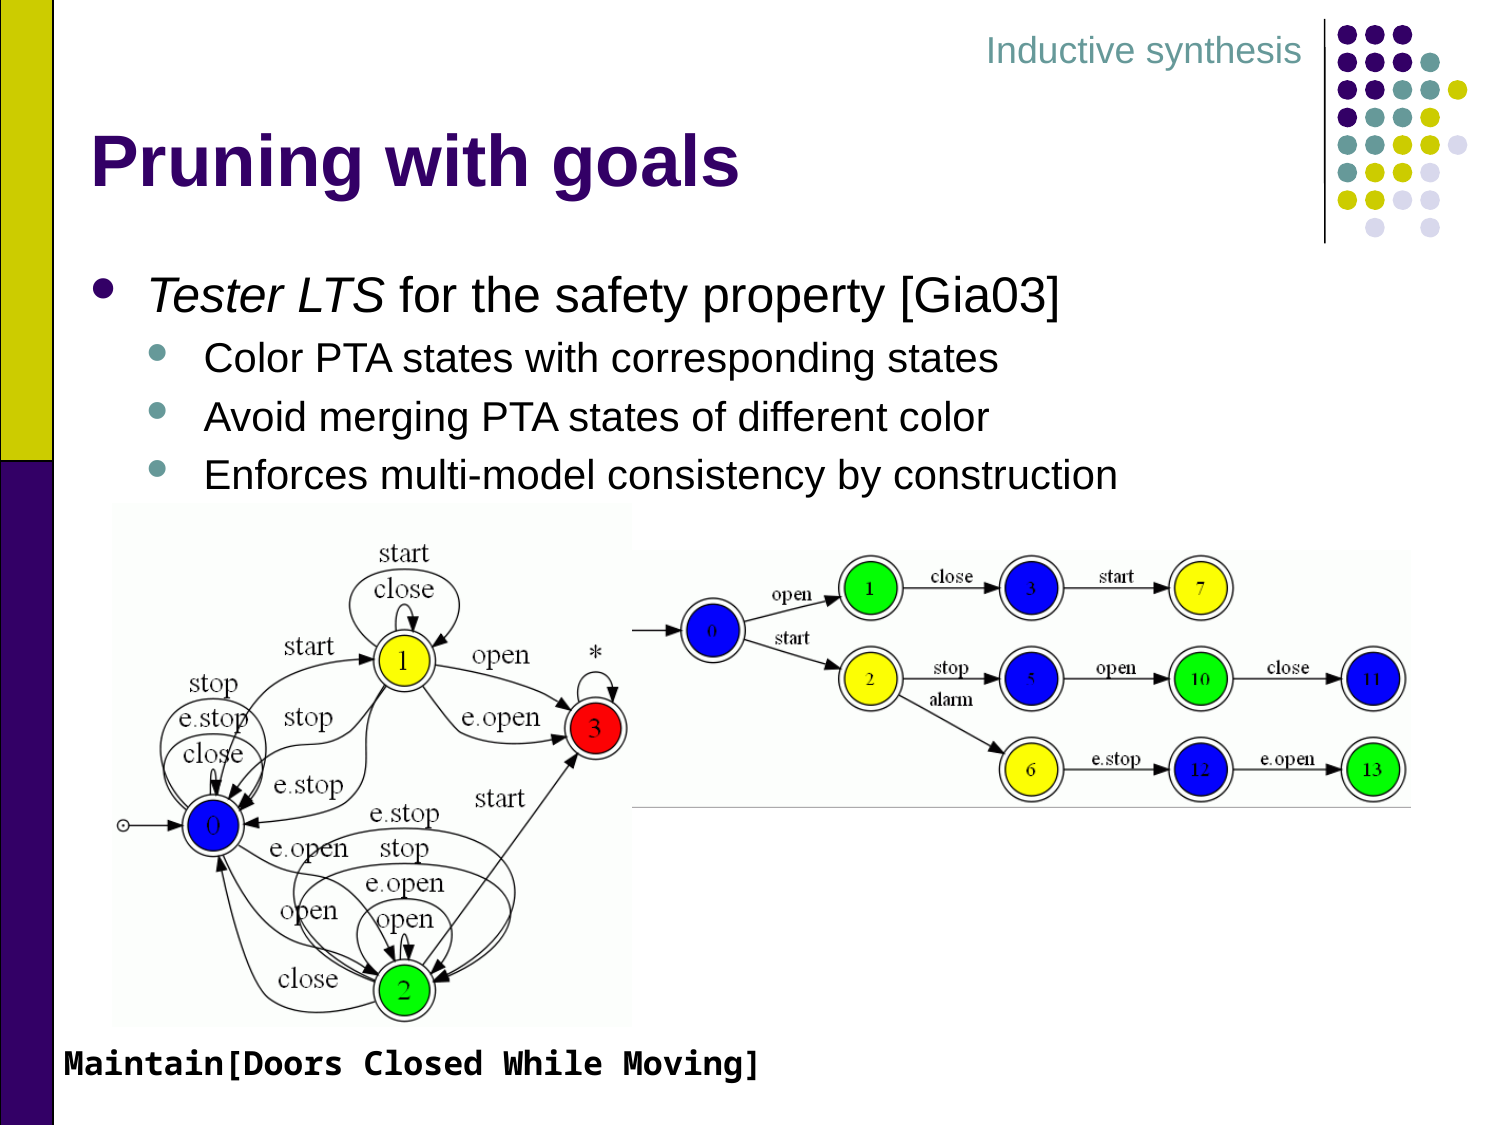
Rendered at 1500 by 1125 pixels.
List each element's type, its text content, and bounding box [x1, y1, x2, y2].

text_box Inductive synthesis [631, 18, 1317, 79]
text_box Maintain[Doors Closed While Moving] [49, 1034, 779, 1090]
title Pruning with goals [74, 19, 1313, 209]
list Tester LTS for the safety property [Gia03] Color PTA states with corresponding states Avoid merging PTA states of different color Enforces multi-model consistency by construction [74, 255, 1426, 469]
picture [111, 503, 1412, 1027]
